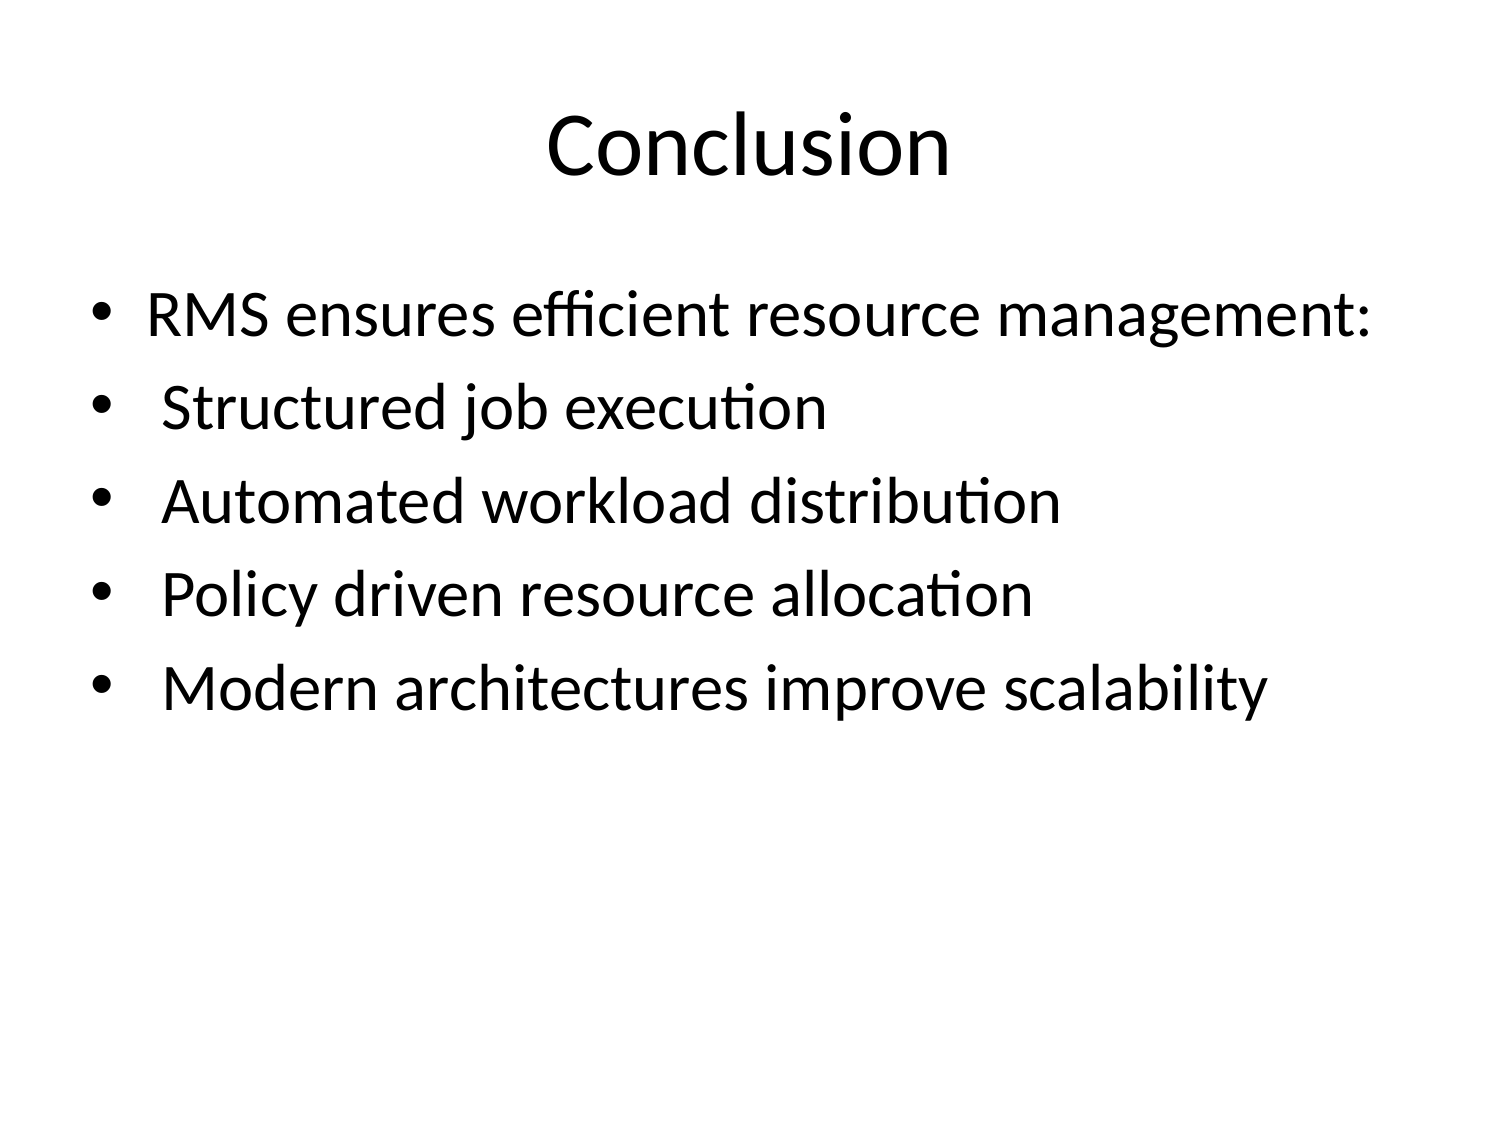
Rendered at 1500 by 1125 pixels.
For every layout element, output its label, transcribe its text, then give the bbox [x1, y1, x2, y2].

title Conclusion [75, 45, 1425, 233]
list RMS ensures efficient resource management: Structured job execution Automated workload distribution Policy driven resource allocation Modern architectures improve scalability [75, 262, 1425, 1005]
